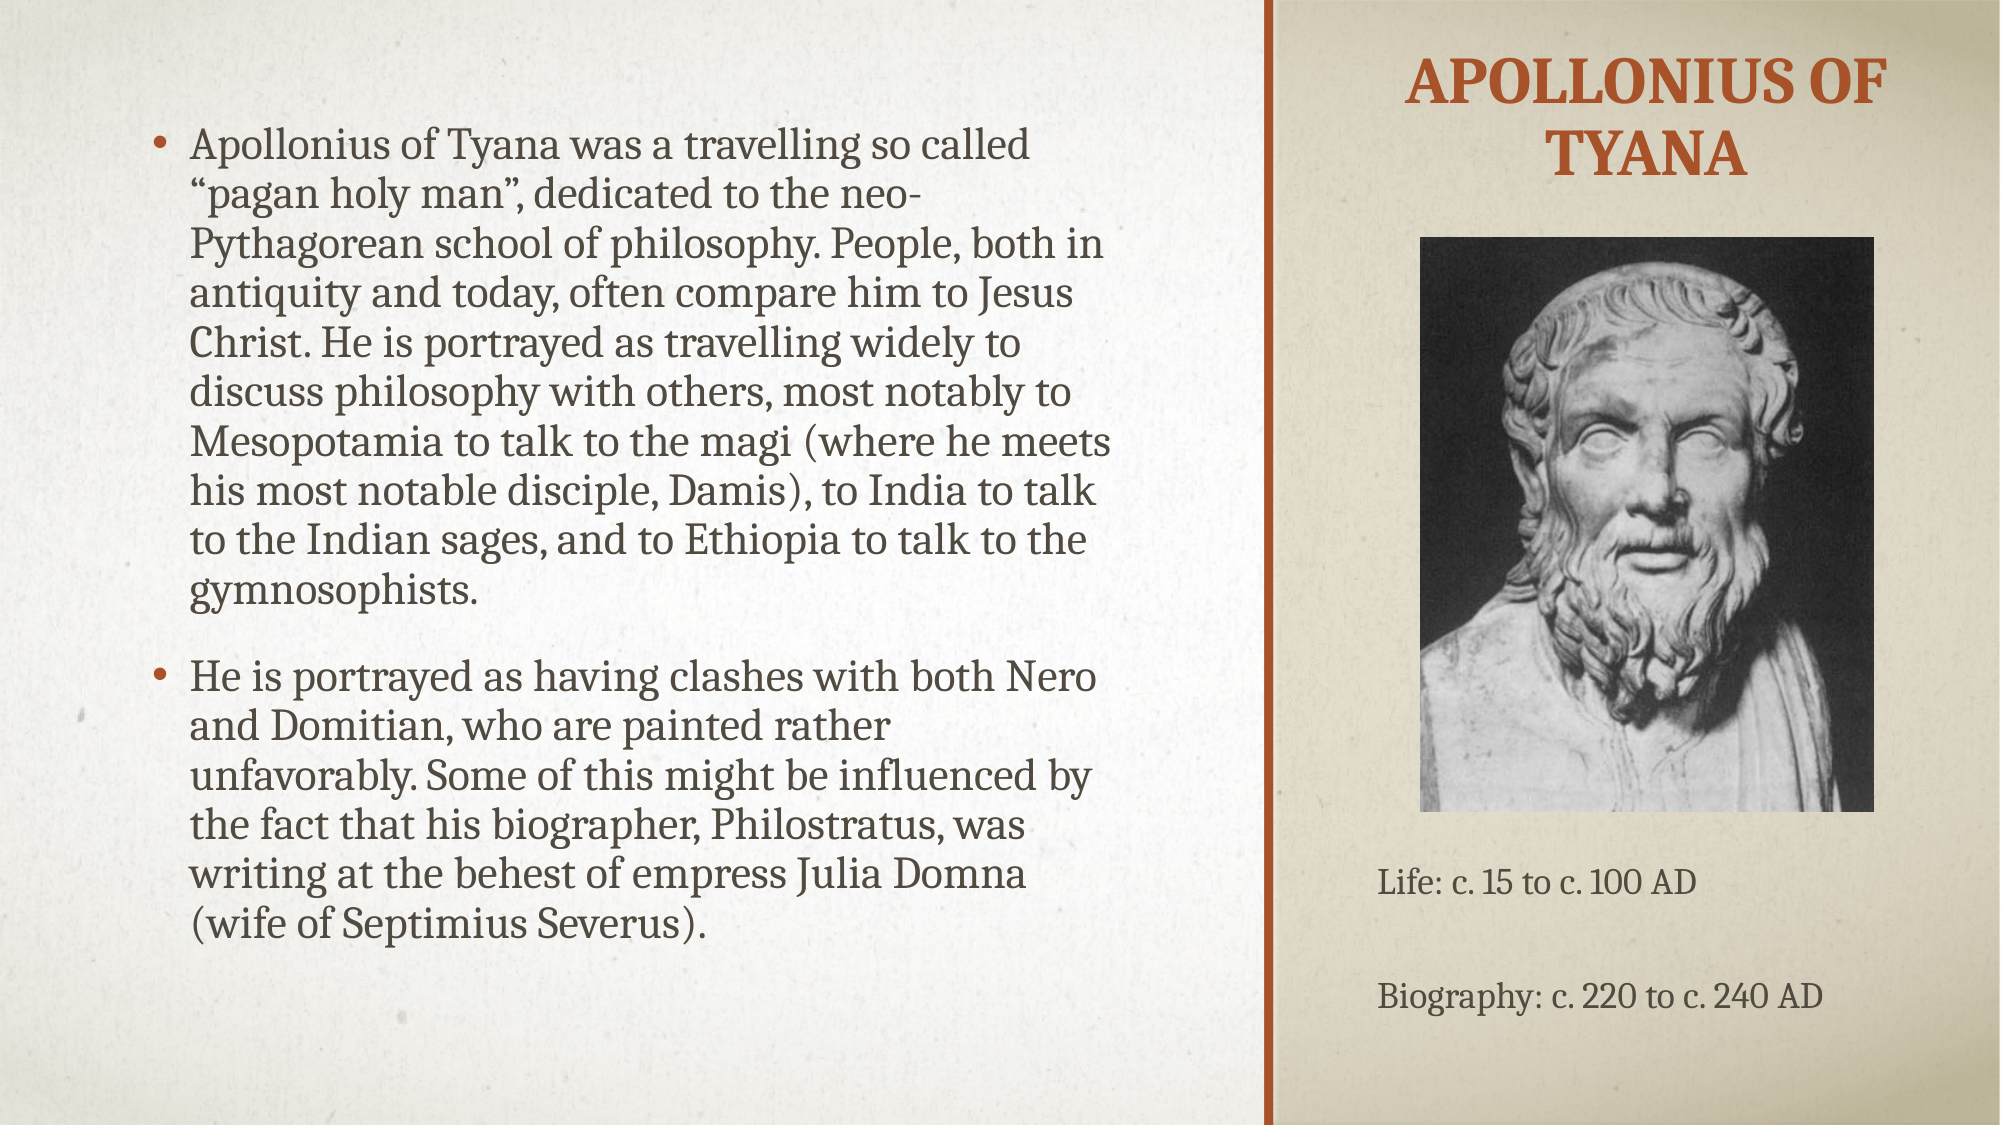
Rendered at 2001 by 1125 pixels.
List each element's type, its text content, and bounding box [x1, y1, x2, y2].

title Apollonius of Tyana [1362, 27, 1933, 198]
picture [0, 0, 1264, 1125]
list Apollonius of Tyana was a travelling so called “pagan holy man”, dedicated to the neo-Pythagorean school of philosophy. People, both in antiquity and today, often compare him to Jesus Christ. He is portrayed as travelling widely to discuss philosophy with others, most notably to Mesopotamia to talk to the magi (where he meets his most notable disciple, Damis), to India to talk to the Indian sages, and to Ethiopia to talk to the gymnosophists. He is portrayed as having clashes with both Nero and Domitian, who are painted rather unfavorably. Some of this might be influenced by the fact that his biographer, Philostratus, was writing at the behest of empress Julia Domna (wife of Septimius Severus). [129, 112, 1135, 1013]
picture [1274, 0, 2001, 1125]
list Life: c. 15 to c. 100 AD Biography: c. 220 to c. 240 AD [1362, 854, 1933, 1050]
